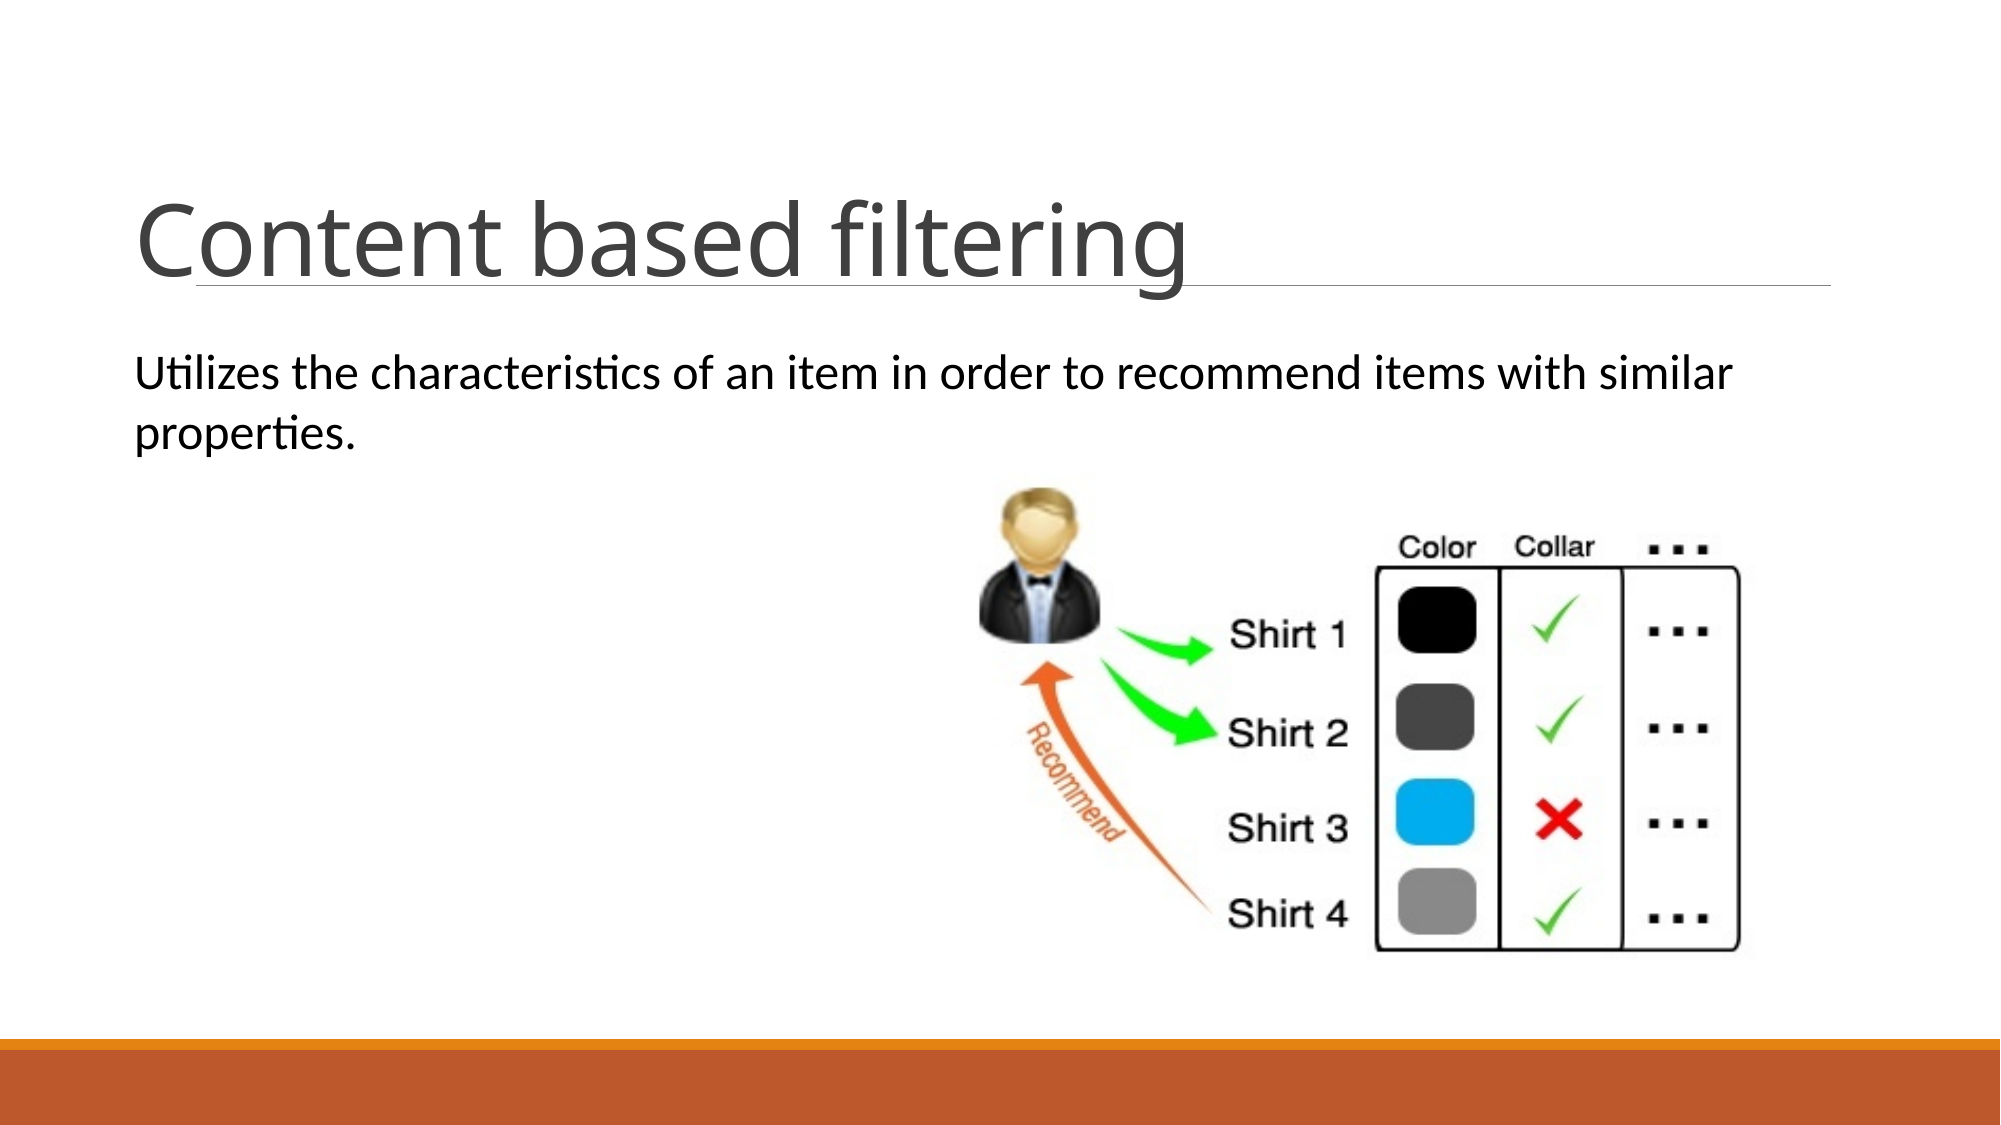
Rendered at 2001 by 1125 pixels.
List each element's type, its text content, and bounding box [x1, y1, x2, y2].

text_box Utilizes the characteristics of an item in order to recommend items with similar properties. [119, 331, 1824, 572]
picture [960, 473, 1773, 975]
title Content based filtering [119, 74, 1663, 304]
